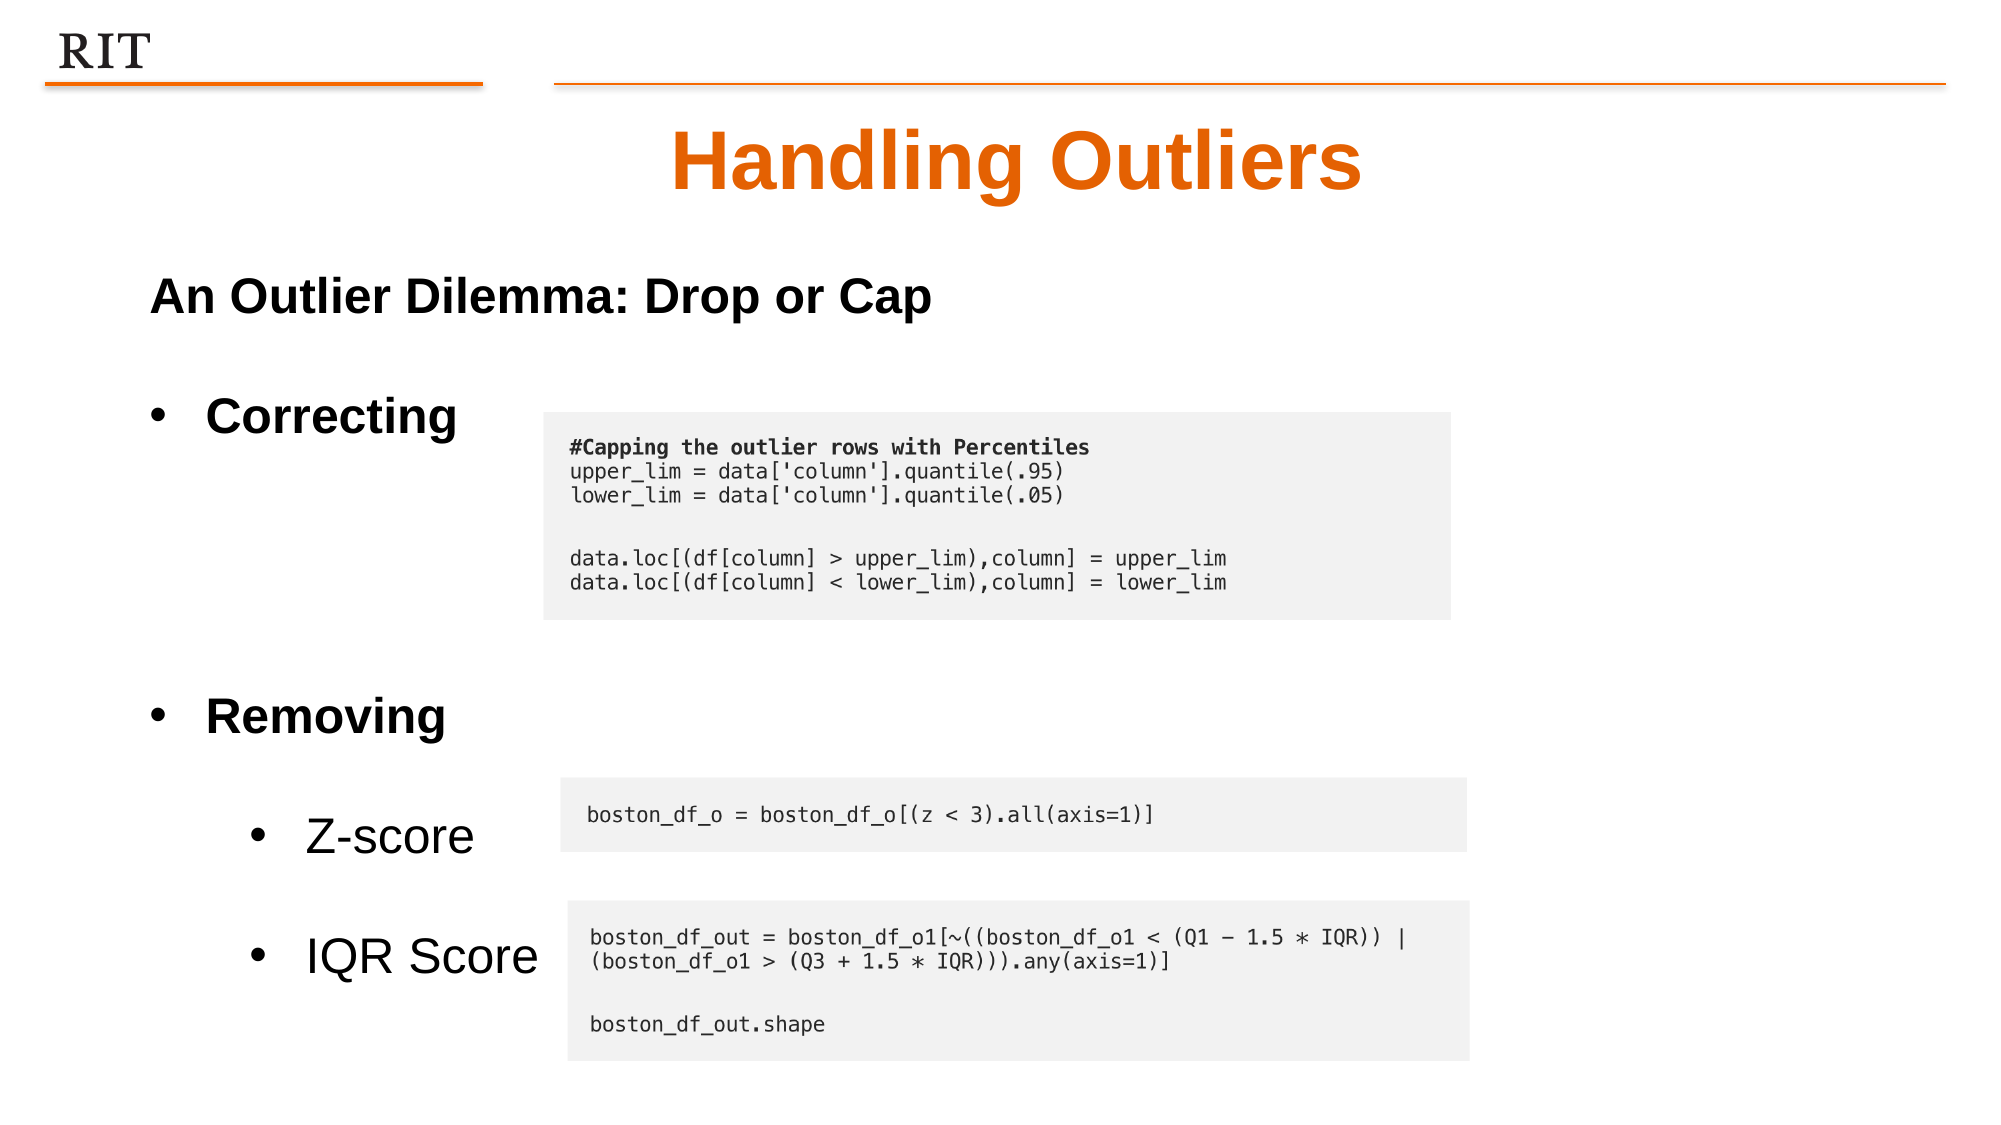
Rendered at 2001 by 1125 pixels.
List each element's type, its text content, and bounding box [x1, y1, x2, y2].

title Handling Outliers [117, 114, 1918, 198]
picture [511, 392, 1470, 638]
text_box An Outlier Dilemma: Drop or Cap Correcting Removing Z-score IQR Score [129, 243, 1930, 1077]
picture [567, 896, 1470, 1066]
picture [547, 761, 1488, 869]
